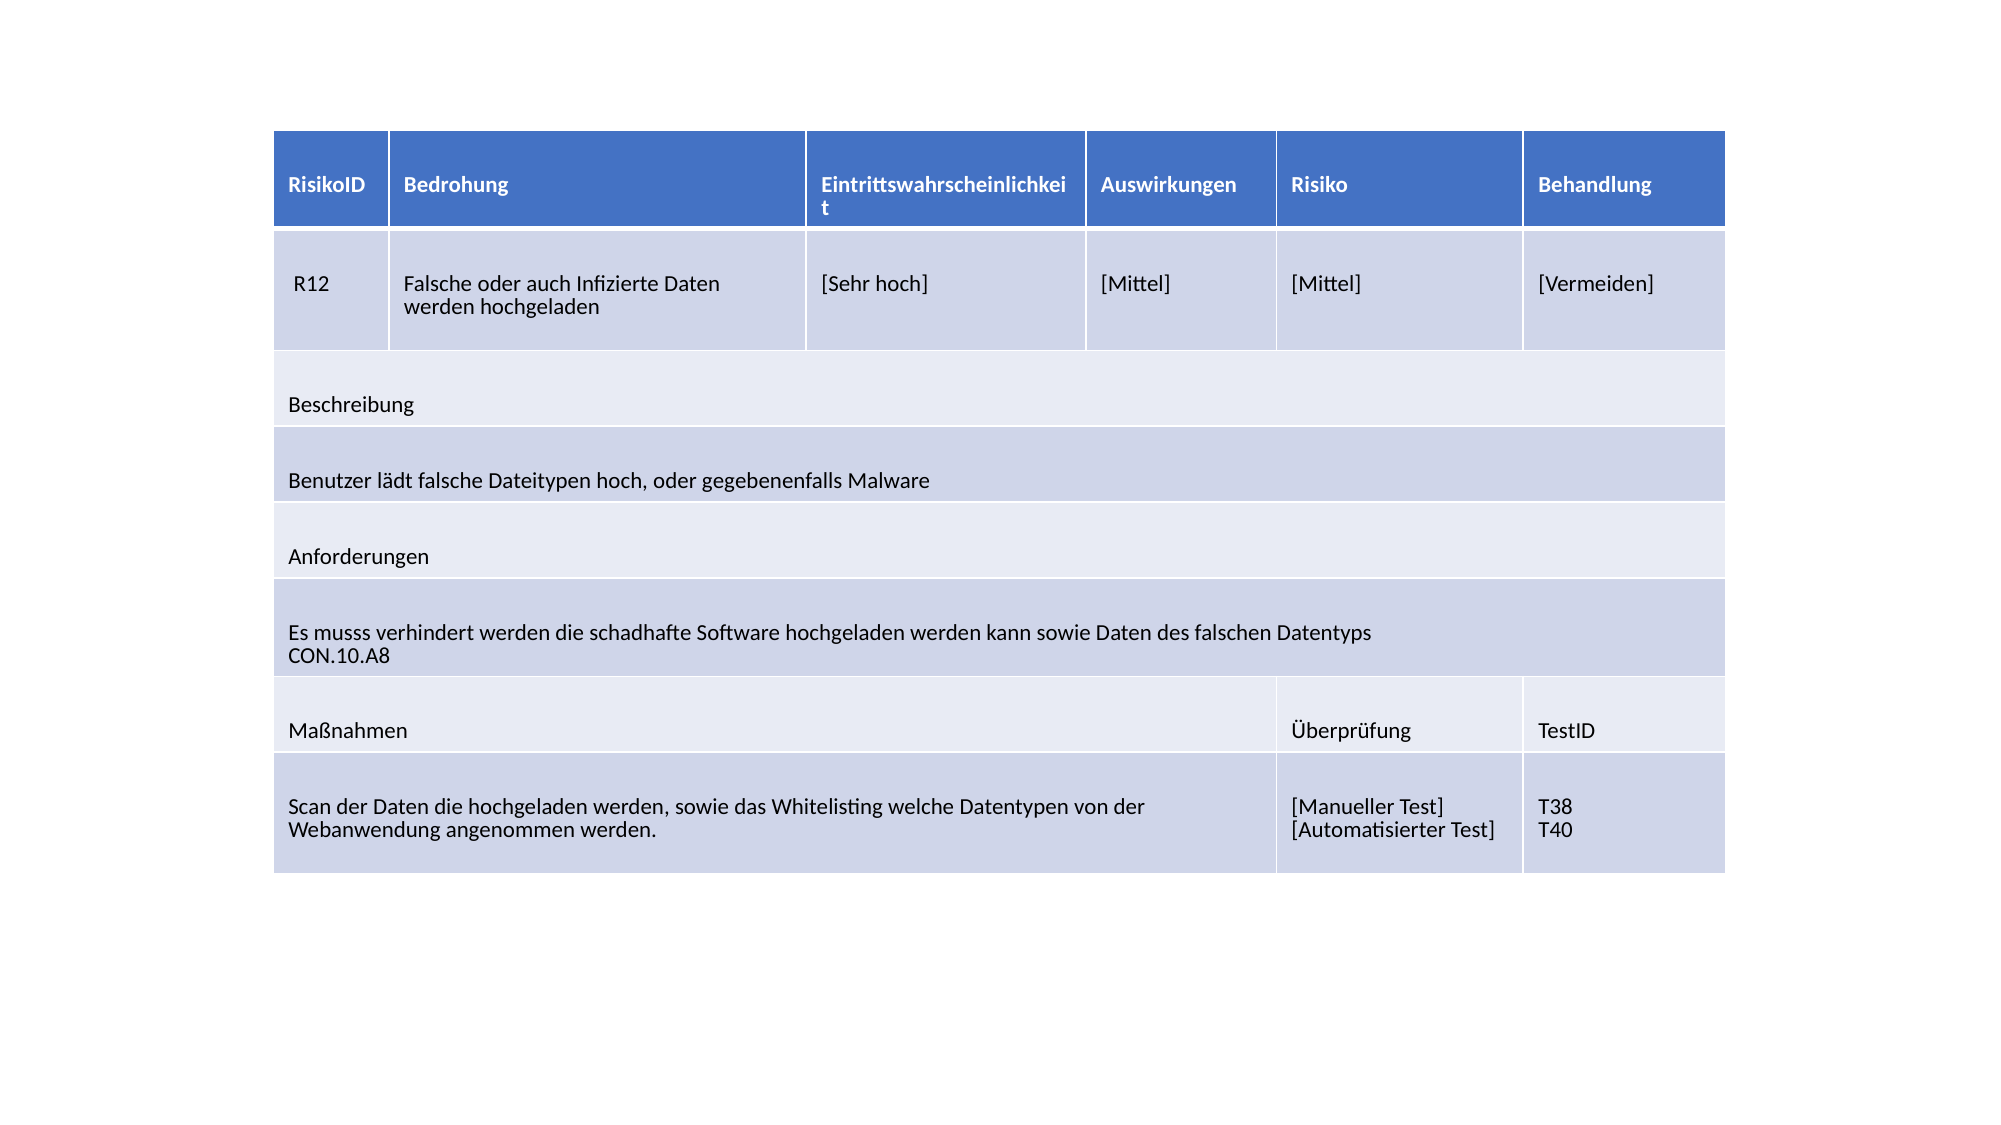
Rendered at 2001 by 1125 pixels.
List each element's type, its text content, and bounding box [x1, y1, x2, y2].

table_cell [Mittel] [1277, 231, 1522, 350]
table_cell Benutzer lädt falsche Dateitypen hoch, oder gegebenenfalls Malware [274, 427, 1725, 501]
table_cell Scan der Daten die hochgeladen werden, sowie das Whitelisting welche Datentypen von der Webanwendung angenommen werden. [274, 753, 1276, 873]
table_header RisikoID [274, 131, 388, 226]
table_header Bedrohung [390, 131, 805, 226]
table_header Risiko [1277, 131, 1522, 226]
table_cell TestID [1524, 677, 1725, 751]
table_cell [Manueller Test] [Automatisierter Test] [1277, 753, 1522, 873]
table_cell Beschreibung [274, 351, 1725, 425]
table_header Auswirkungen [1087, 131, 1276, 226]
table_cell [Mittel] [1087, 231, 1276, 350]
table_header Behandlung [1524, 131, 1725, 226]
table_cell [Vermeiden] [1524, 231, 1725, 350]
table_cell Maßnahmen [274, 677, 1276, 751]
table_cell Anforderungen [274, 503, 1725, 577]
table_header Eintrittswahrscheinlichkeit [807, 131, 1085, 226]
table_cell Falsche oder auch Infizierte Daten werden hochgeladen [390, 231, 805, 350]
table_cell R12 [274, 231, 388, 350]
table_cell T38 T40 [1524, 753, 1725, 873]
table_cell Überprüfung [1277, 677, 1522, 751]
table_cell [Sehr hoch] [807, 231, 1085, 350]
table_cell Es musss verhindert werden die schadhafte Software hochgeladen werden kann sowie Daten des falschen Datentyps CON.10.A8 [274, 579, 1725, 676]
